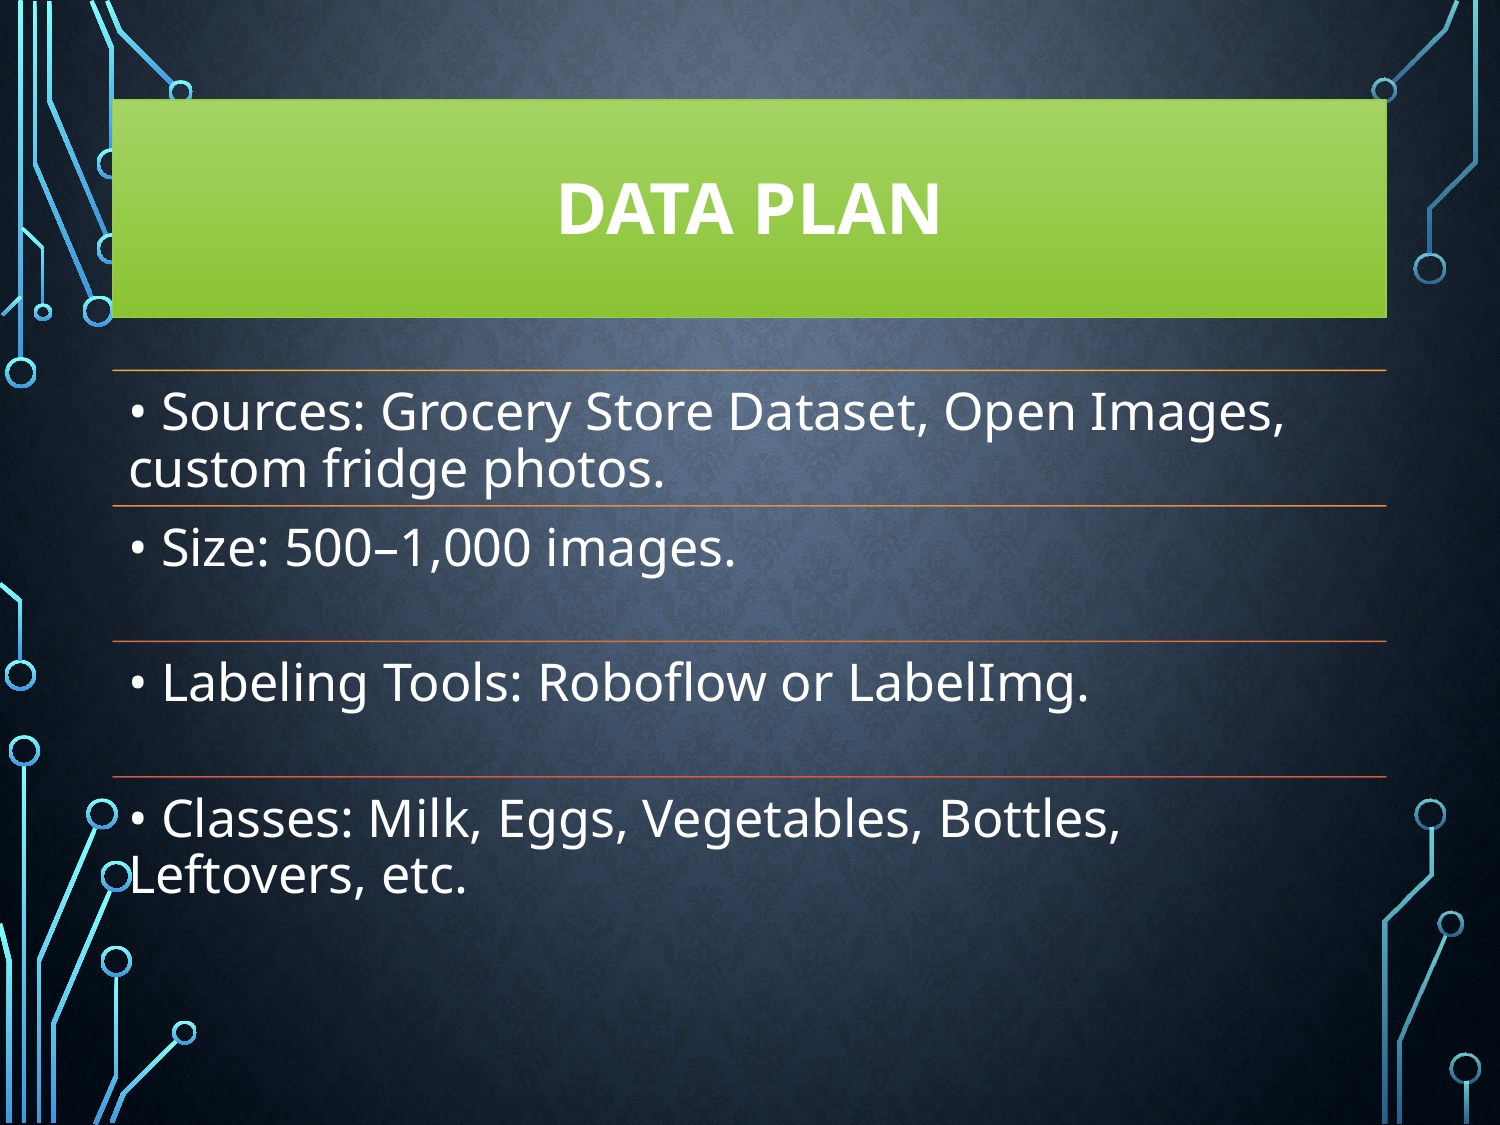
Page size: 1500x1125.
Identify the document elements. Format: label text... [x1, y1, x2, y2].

text_box Data Plan [112, 99, 1387, 318]
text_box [112, 370, 1387, 913]
